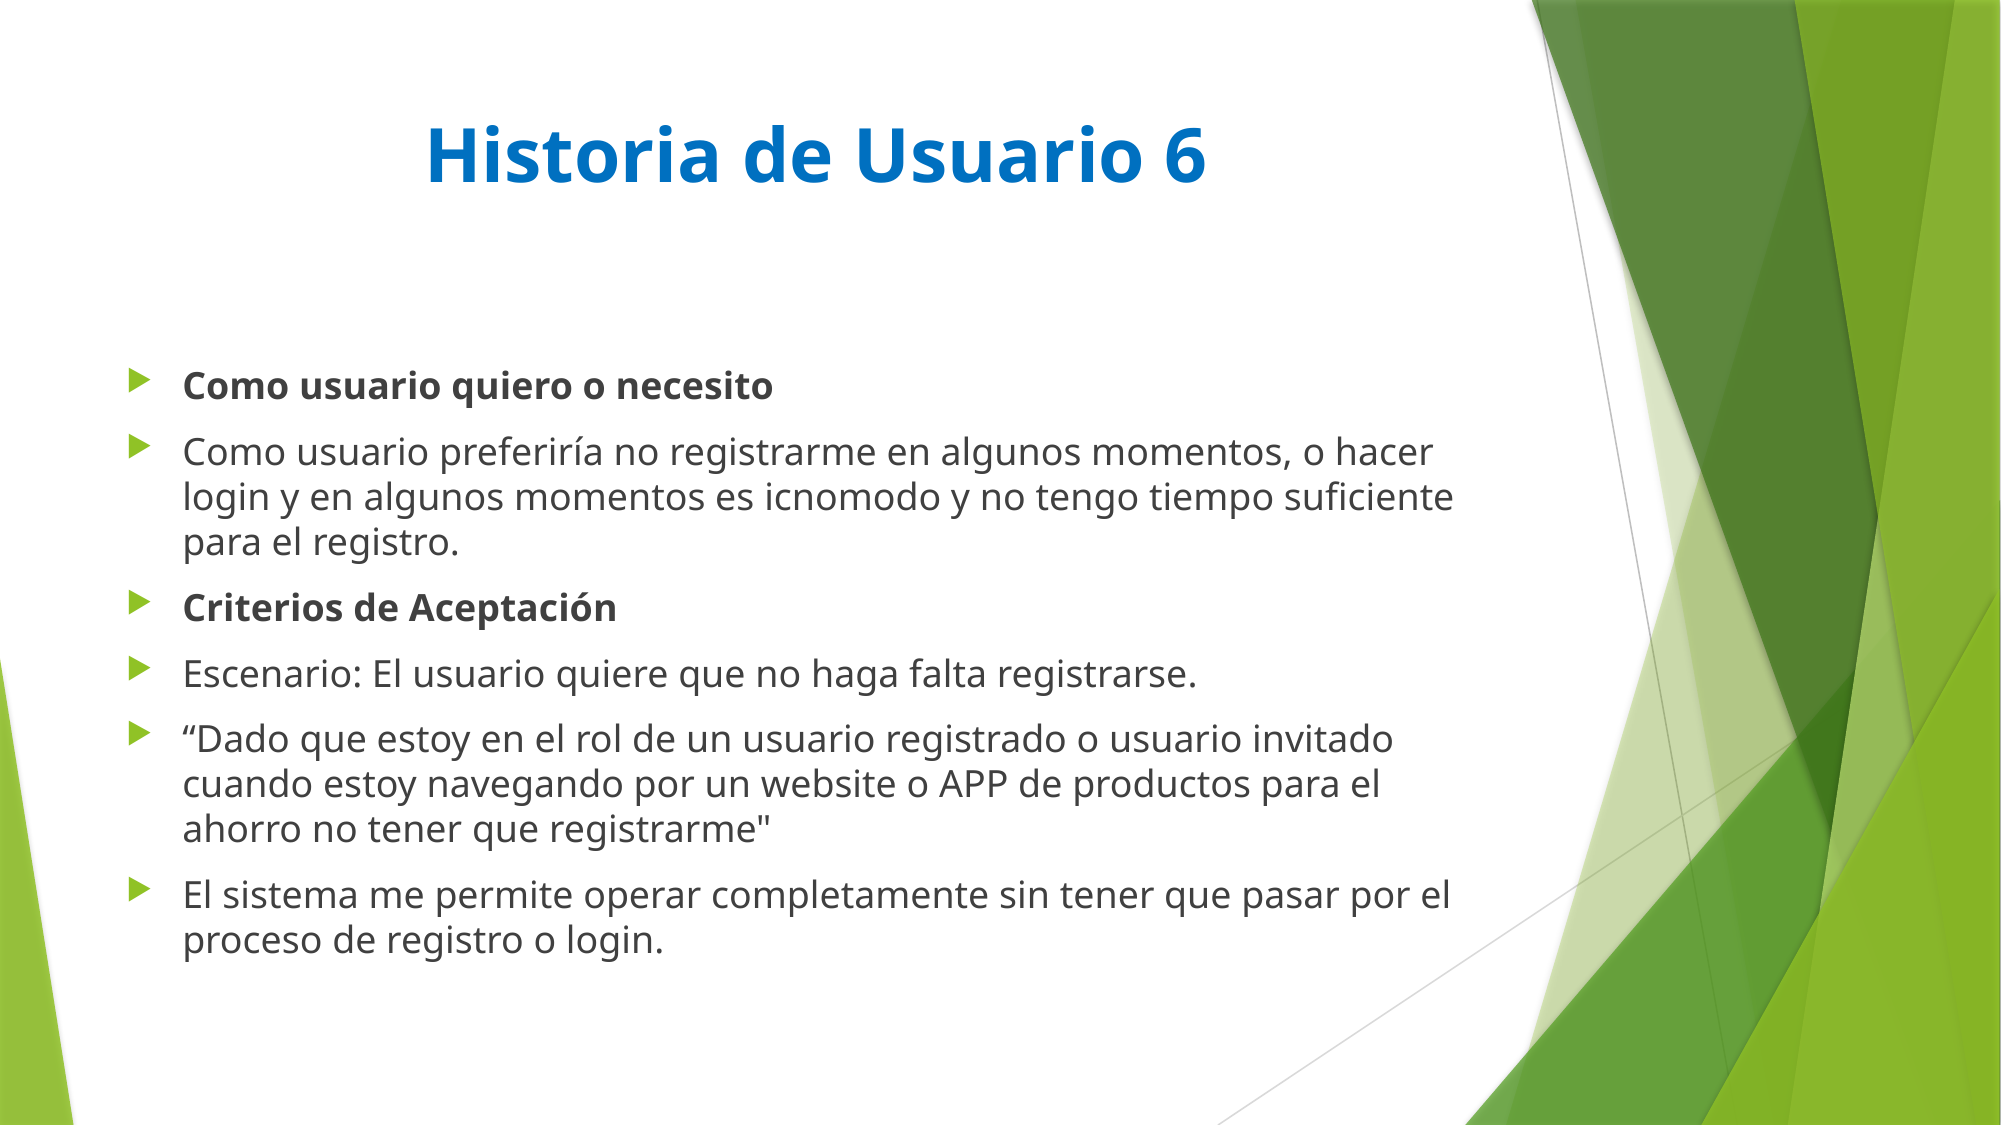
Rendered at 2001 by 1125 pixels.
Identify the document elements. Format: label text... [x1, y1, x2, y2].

list Como usuario quiero o necesito Como usuario preferiría no registrarme en algunos momentos, o hacer login y en algunos momentos es icnomodo y no tengo tiempo suficiente para el registro. Criterios de Aceptación Escenario: El usuario quiere que no haga falta registrarse. “Dado que estoy en el rol de un usuario registrado o usuario invitado cuando estoy navegando por un website o APP de productos para el ahorro no tener que registrarme" El sistema me permite operar completamente sin tener que pasar por el proceso de registro o login. [111, 354, 1522, 992]
title Historia de Usuario 6 [111, 99, 1522, 317]
